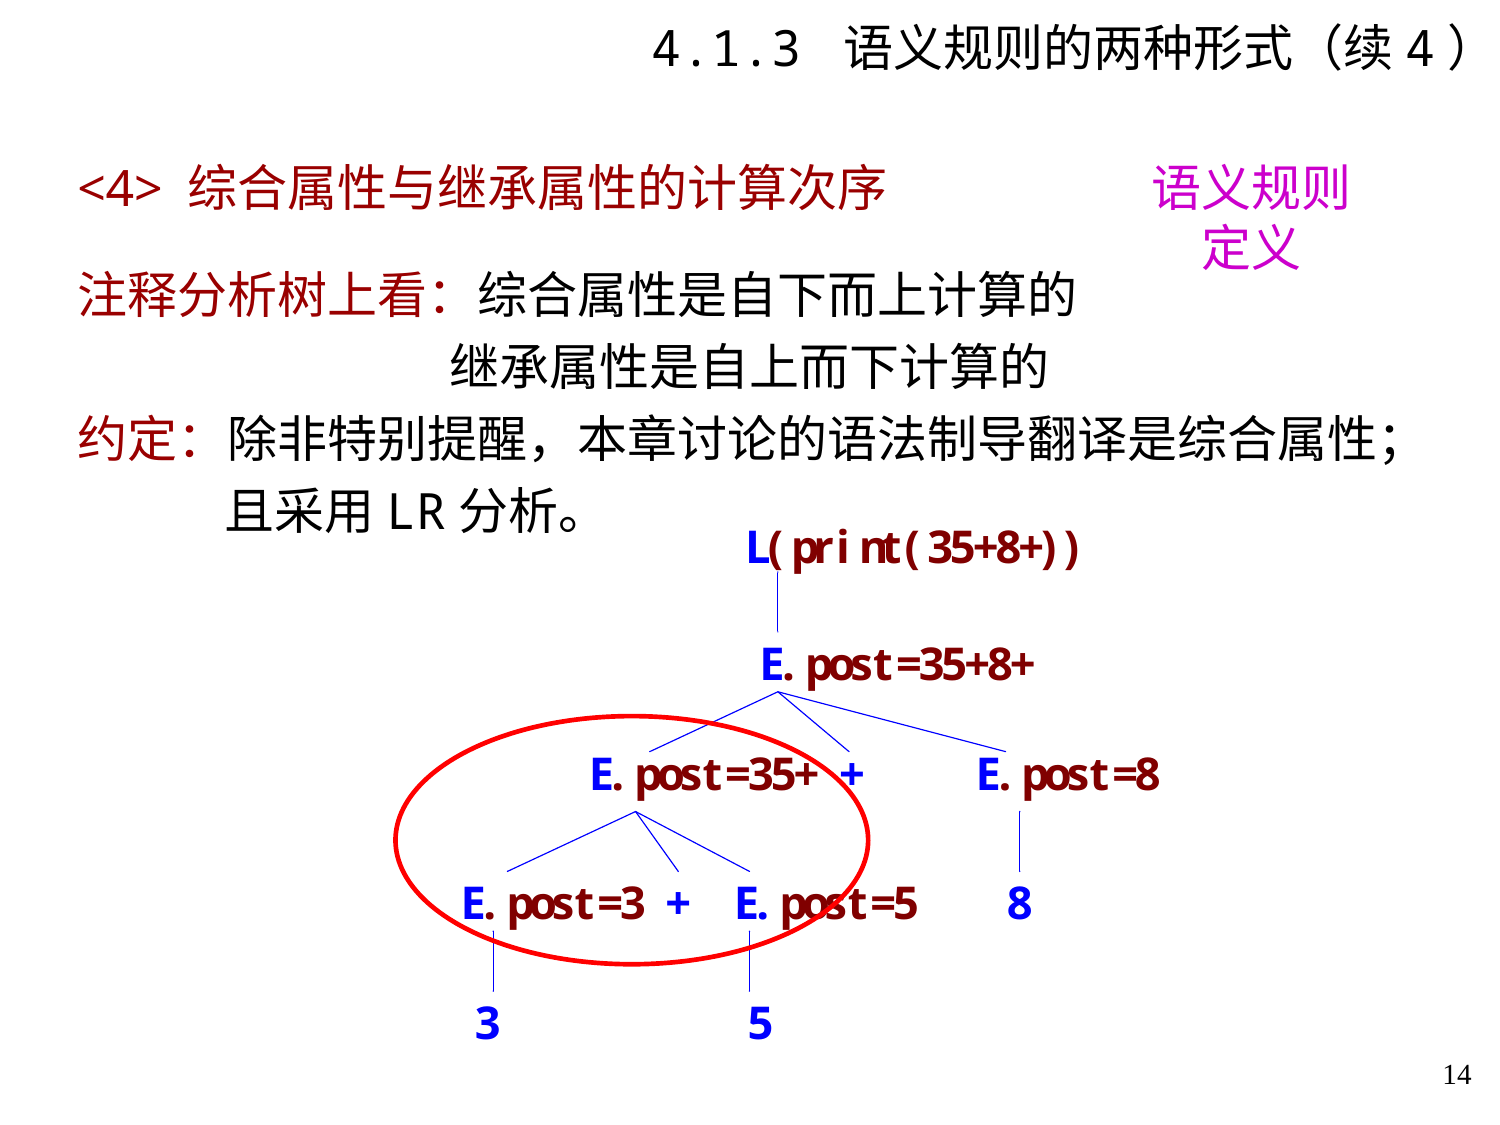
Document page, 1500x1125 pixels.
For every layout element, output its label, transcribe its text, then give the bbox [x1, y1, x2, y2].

text_box <4> 综合属性与继承属性的计算次序 [62, 137, 1057, 225]
text_box 注释分析树上看：综合属性是自下而上计算的 继承属性是自上而下计算的 约定：除非特别提醒，本章讨论的语法制导翻译是综合属性； 且采用LR分析。 [62, 244, 1500, 547]
slide_number 14 [1149, 1042, 1488, 1103]
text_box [454, 509, 1164, 1059]
title 4.1.3 语义规则的两种形式（续4） [612, 12, 1500, 88]
text_box 语义规则定义 [1116, 148, 1388, 284]
text_box [395, 758, 454, 922]
